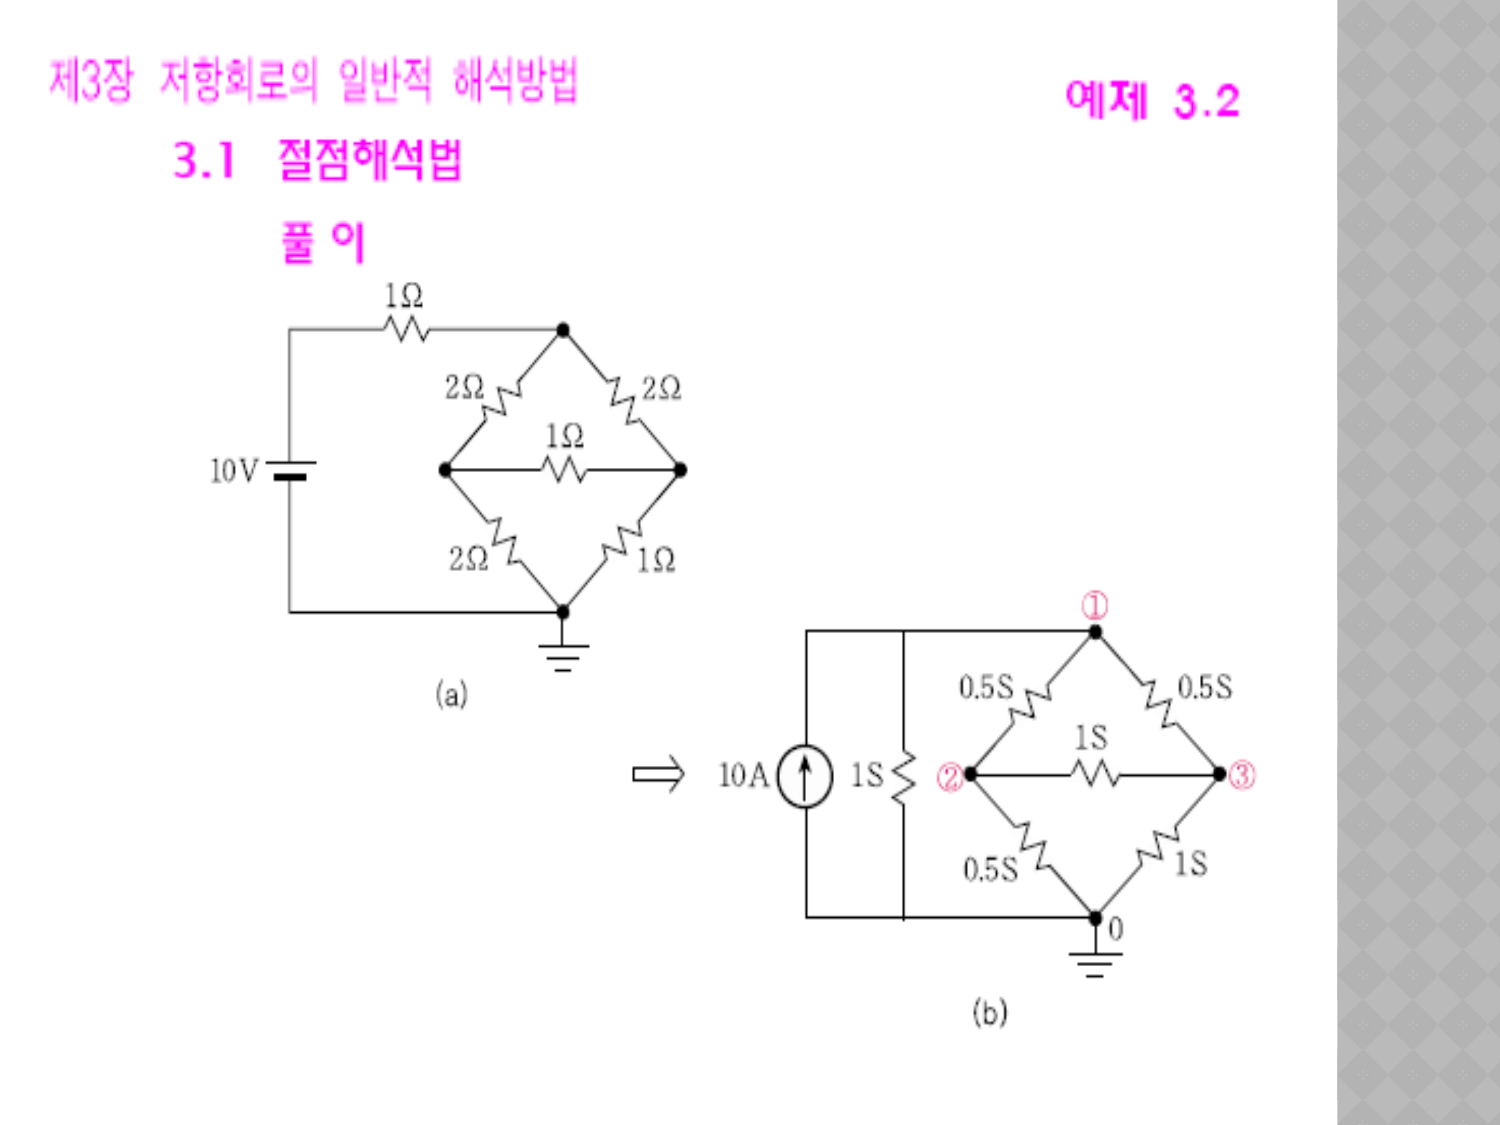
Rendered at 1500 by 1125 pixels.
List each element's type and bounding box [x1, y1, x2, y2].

picture [1056, 69, 1254, 130]
picture [198, 280, 1266, 1043]
picture [163, 128, 470, 193]
picture [269, 210, 376, 276]
picture [46, 46, 586, 118]
